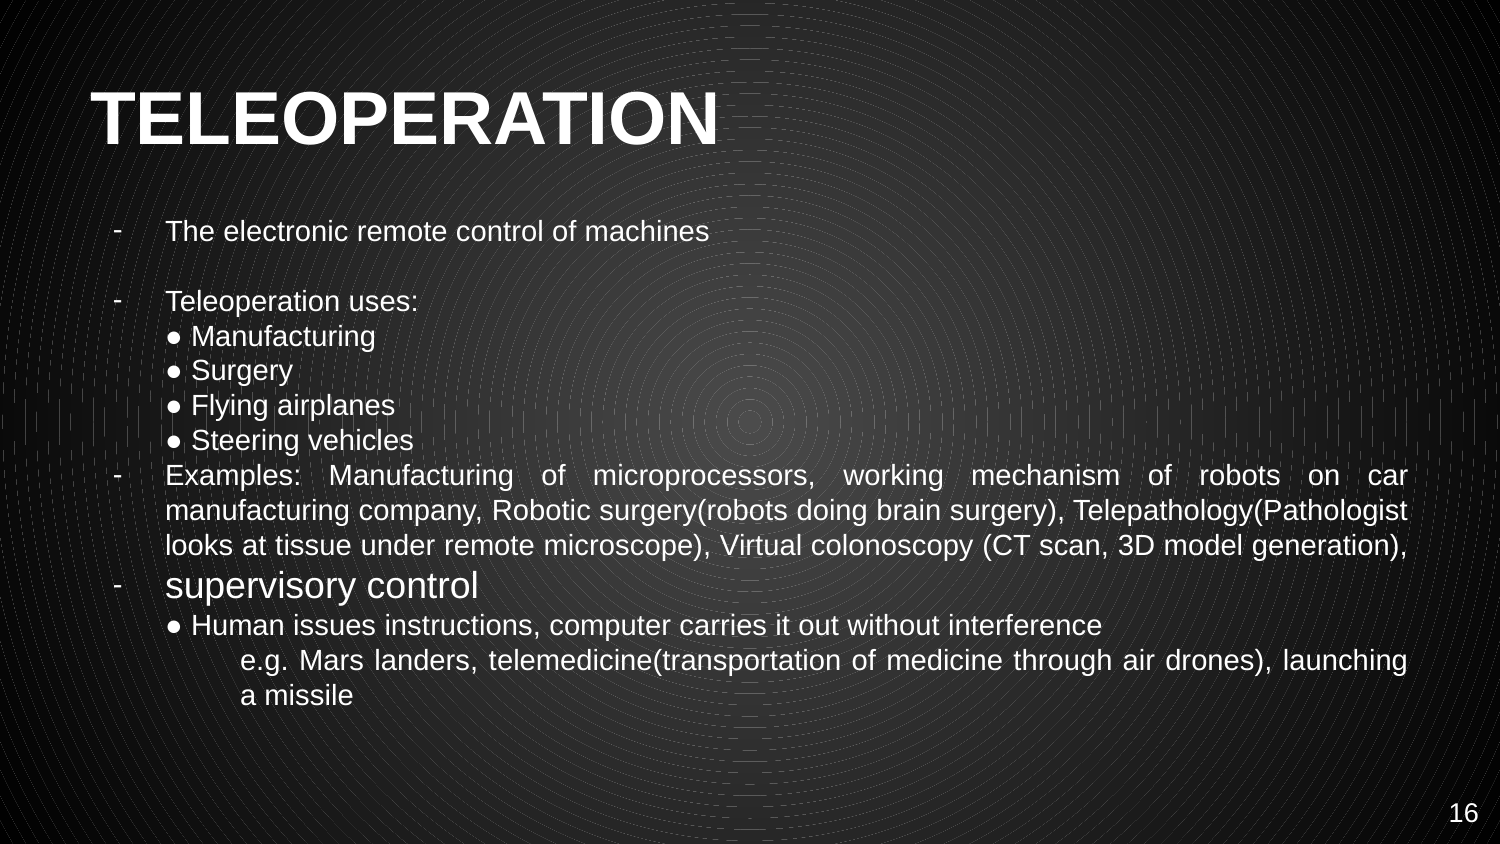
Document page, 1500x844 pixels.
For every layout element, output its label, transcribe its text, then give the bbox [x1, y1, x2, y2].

title TELEOPERATION [75, 33, 1425, 175]
slide_number ‹#› [1403, 779, 1494, 844]
list The electronic remote control of machines Teleoperation uses: ● Manufacturing ● Surgery ● Flying airplanes ● Steering vehicles Examples: Manufacturing of microprocessors, working mechanism of robots on car manufacturing company, Robotic surgery(robots doing brain surgery), Telepathology(Pathologist looks at tissue under remote microscope), Virtual colonoscopy (CT scan, 3D model generation), supervisory control ● Human issues instructions, computer carries it out without interference e.g. Mars landers, telemedicine(transportation of medicine through air drones), launching a missile [75, 196, 1425, 830]
